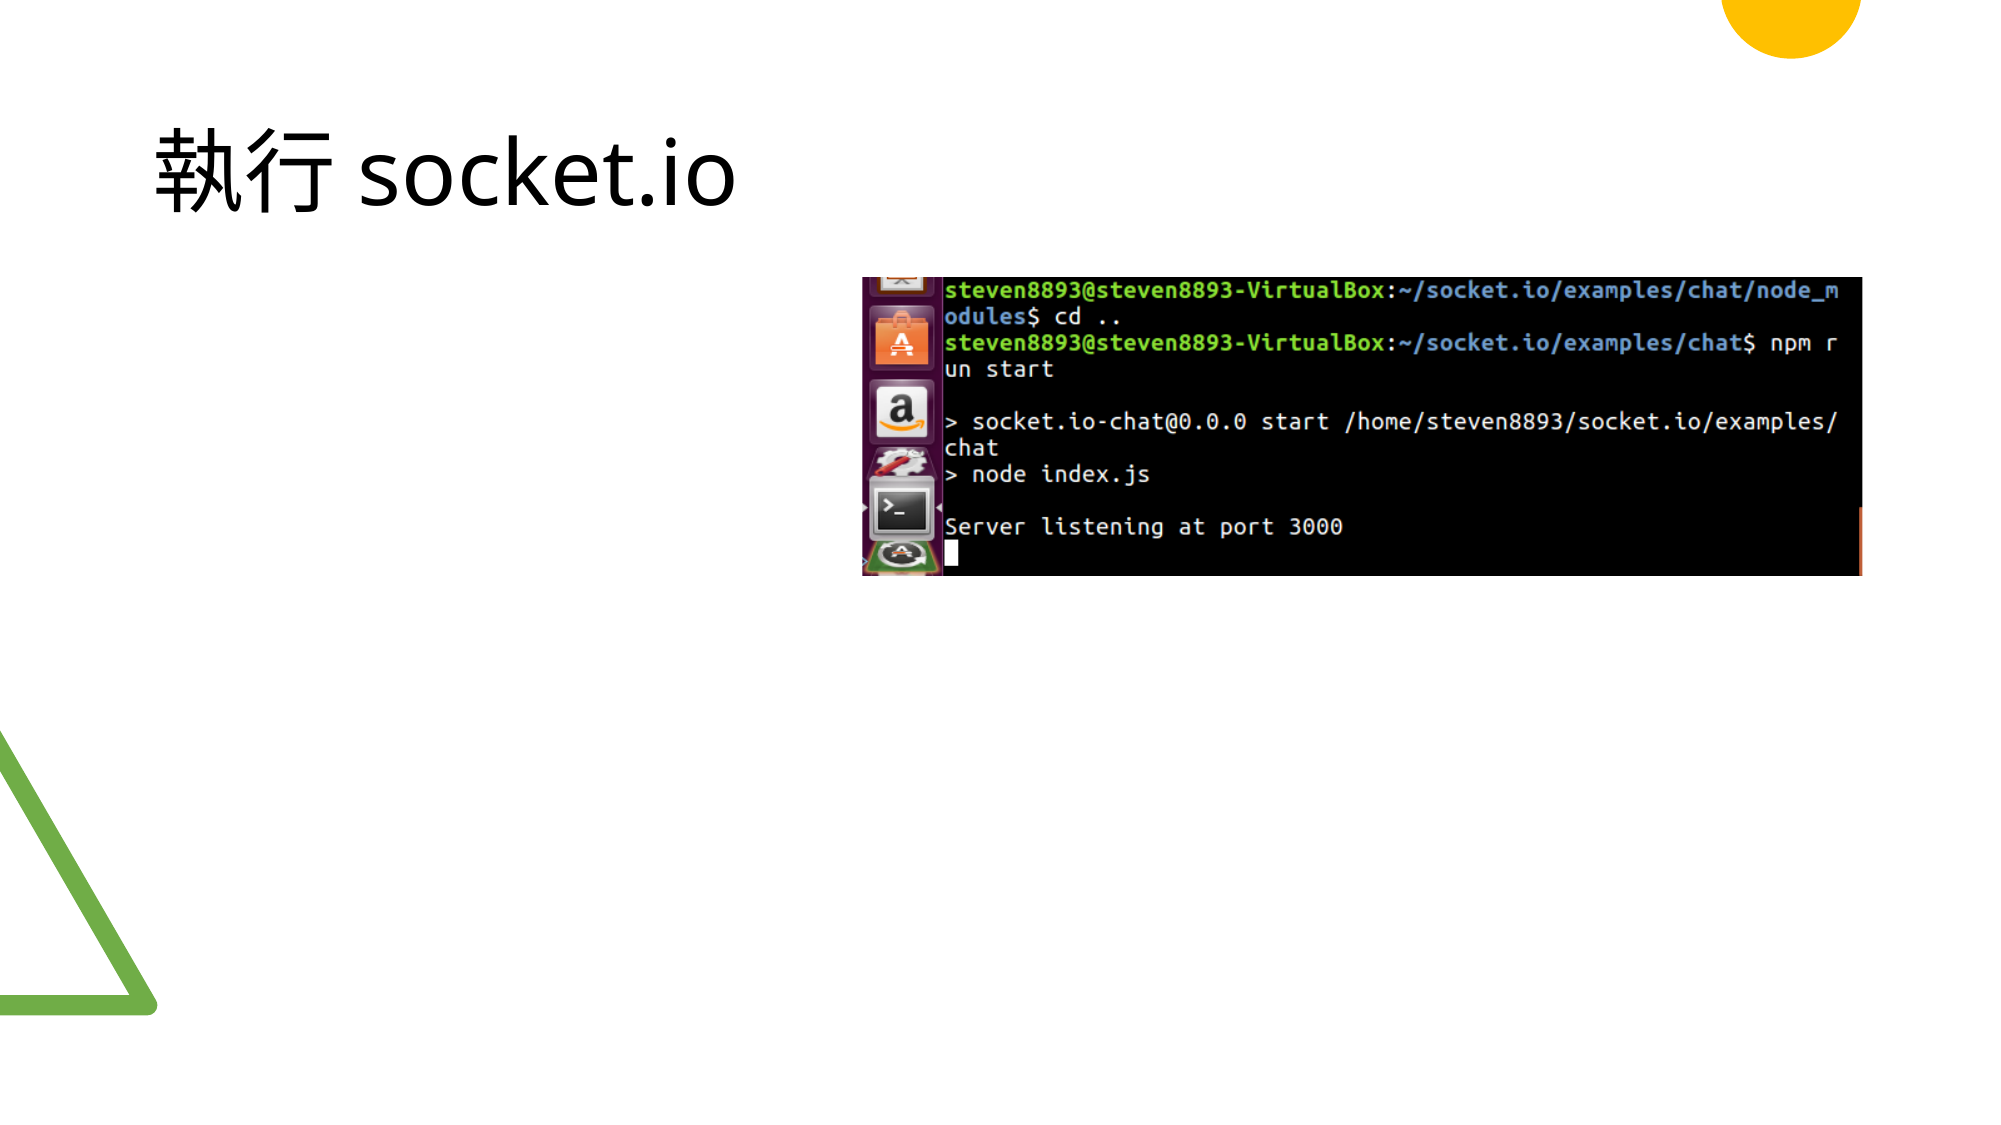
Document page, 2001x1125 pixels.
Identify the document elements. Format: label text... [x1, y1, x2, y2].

title 執行socket.io [137, 59, 1863, 278]
picture [862, 277, 1863, 576]
